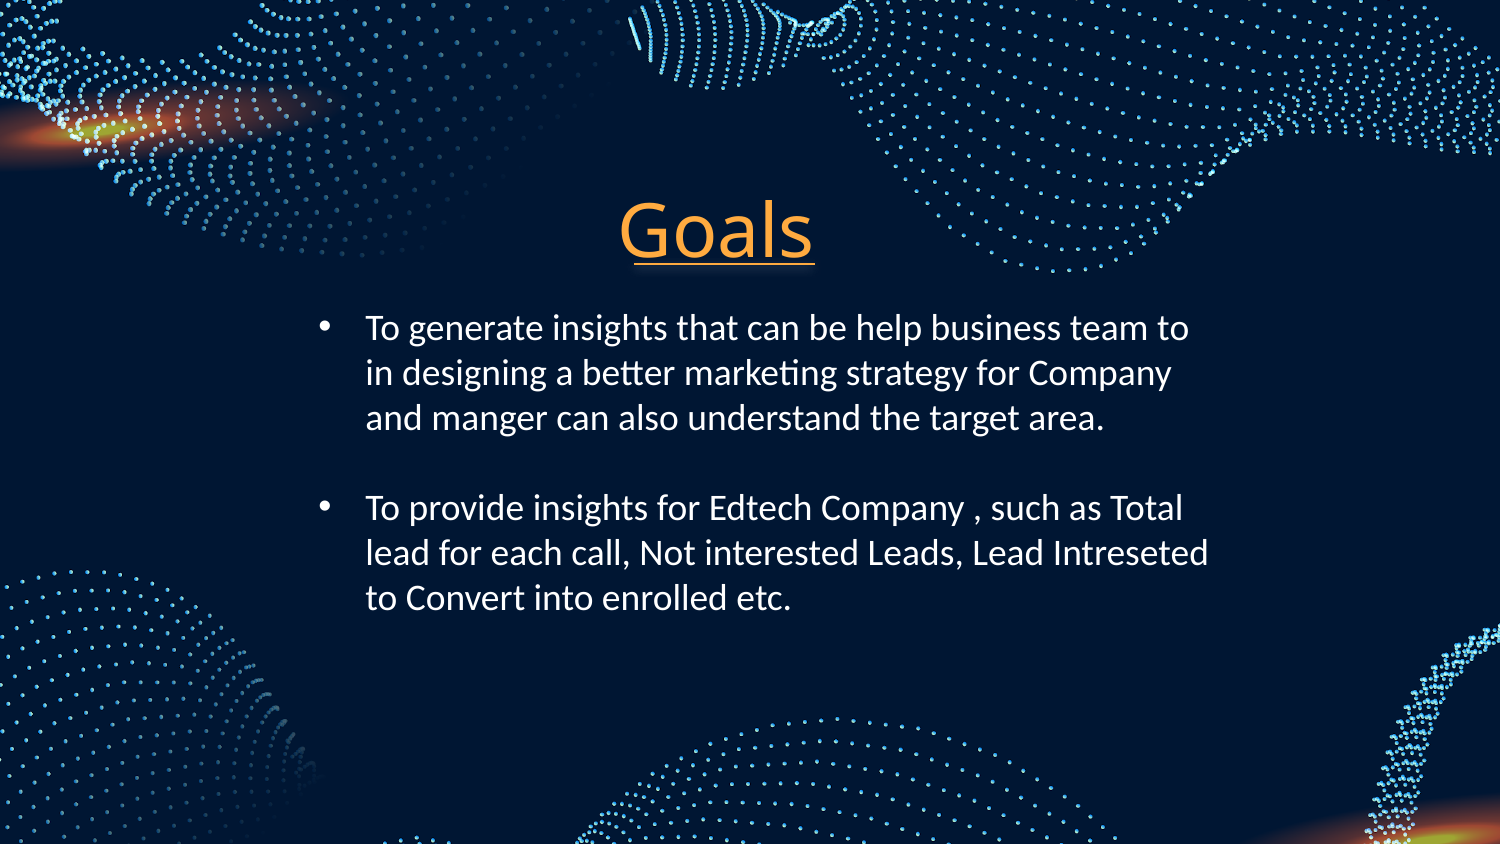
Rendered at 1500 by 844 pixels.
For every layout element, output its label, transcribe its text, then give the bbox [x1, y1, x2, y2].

subtitle To generate insights that can be help business team to in designing a better marketing strategy for Company and manger can also understand the target area. To provide insights for Edtech Company , such as Total lead for each call, Not interested Leads, Lead Intreseted to Convert into enrolled etc. [303, 288, 1235, 715]
picture [0, 0, 1500, 844]
title Goals [547, 169, 885, 289]
